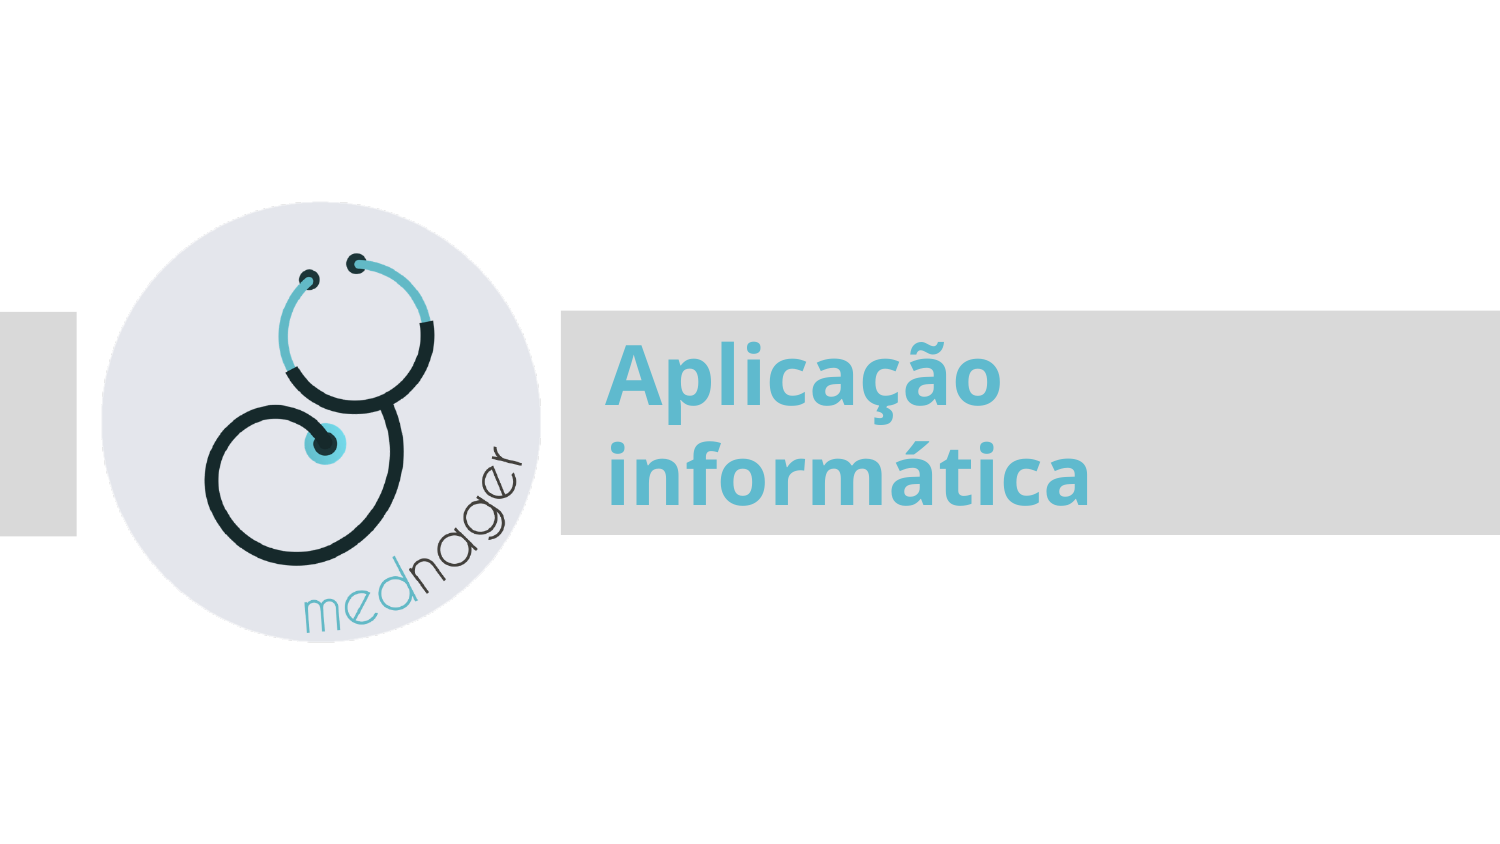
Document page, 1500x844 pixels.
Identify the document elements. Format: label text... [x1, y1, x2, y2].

picture [88, 194, 547, 650]
list Aplicação informática [590, 374, 1483, 470]
